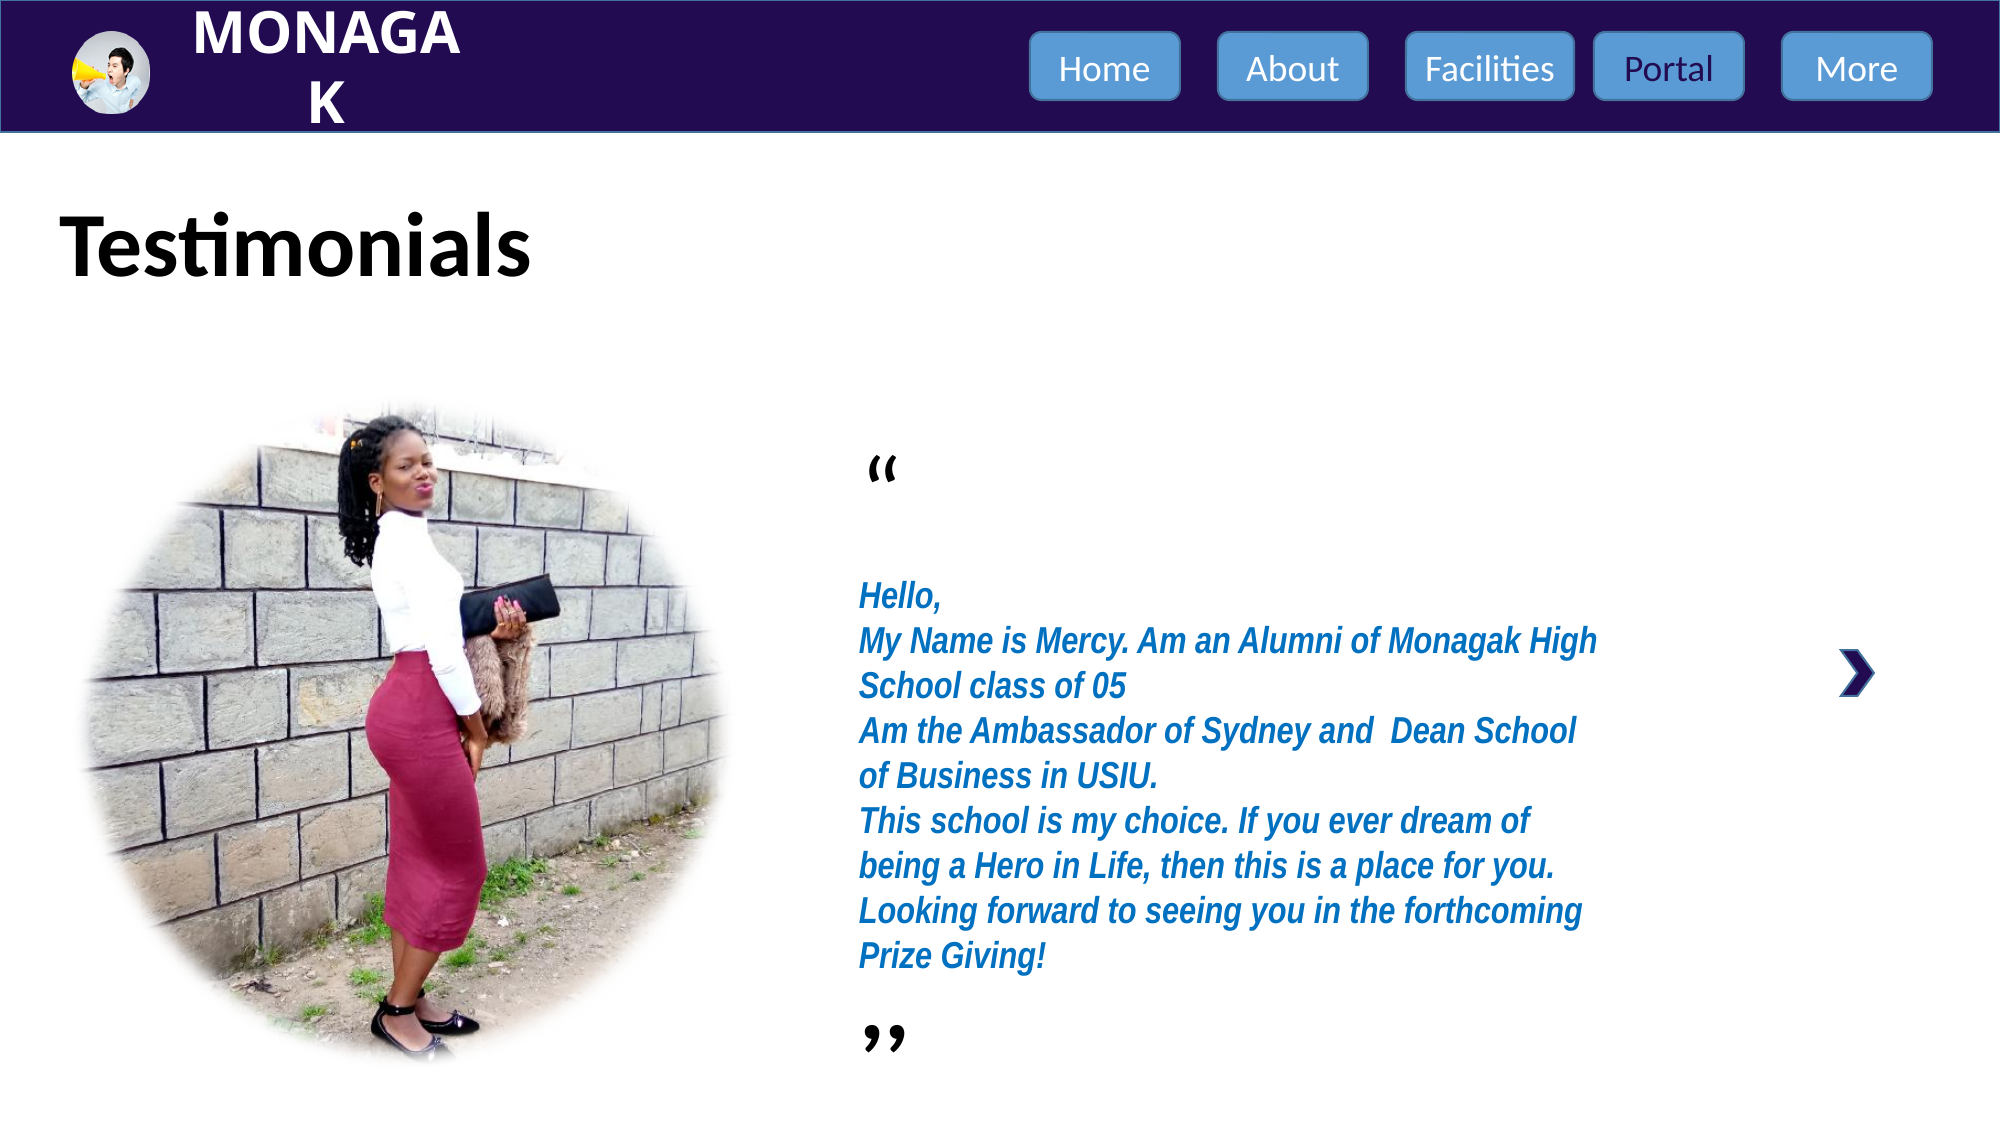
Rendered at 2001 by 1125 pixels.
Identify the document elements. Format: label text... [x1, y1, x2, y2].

text_box Testimonials [44, 177, 548, 303]
text_box [1838, 649, 1876, 697]
text_box ,, [844, 931, 926, 1067]
text_box Hello, My Name is Mercy. Am an Alumni of Monagak High School class of 05 Am the Ambassador of Sydney and Dean School of Business in USIU. This school is my choice. If you ever dream of being a Hero in Life, then this is a place for you. Looking forward to seeing you in the forthcoming Prize Giving! [844, 563, 1627, 984]
text_box “ [845, 420, 917, 555]
picture [72, 395, 735, 1069]
text_box Home [1028, 30, 1181, 102]
text_box MONAGAK [169, 31, 483, 99]
text_box More [1780, 30, 1933, 102]
picture [72, 31, 150, 115]
text_box [0, 0, 2000, 133]
text_box Portal [1592, 30, 1745, 102]
text_box About [1216, 30, 1369, 102]
text_box Facilities [1404, 30, 1576, 102]
